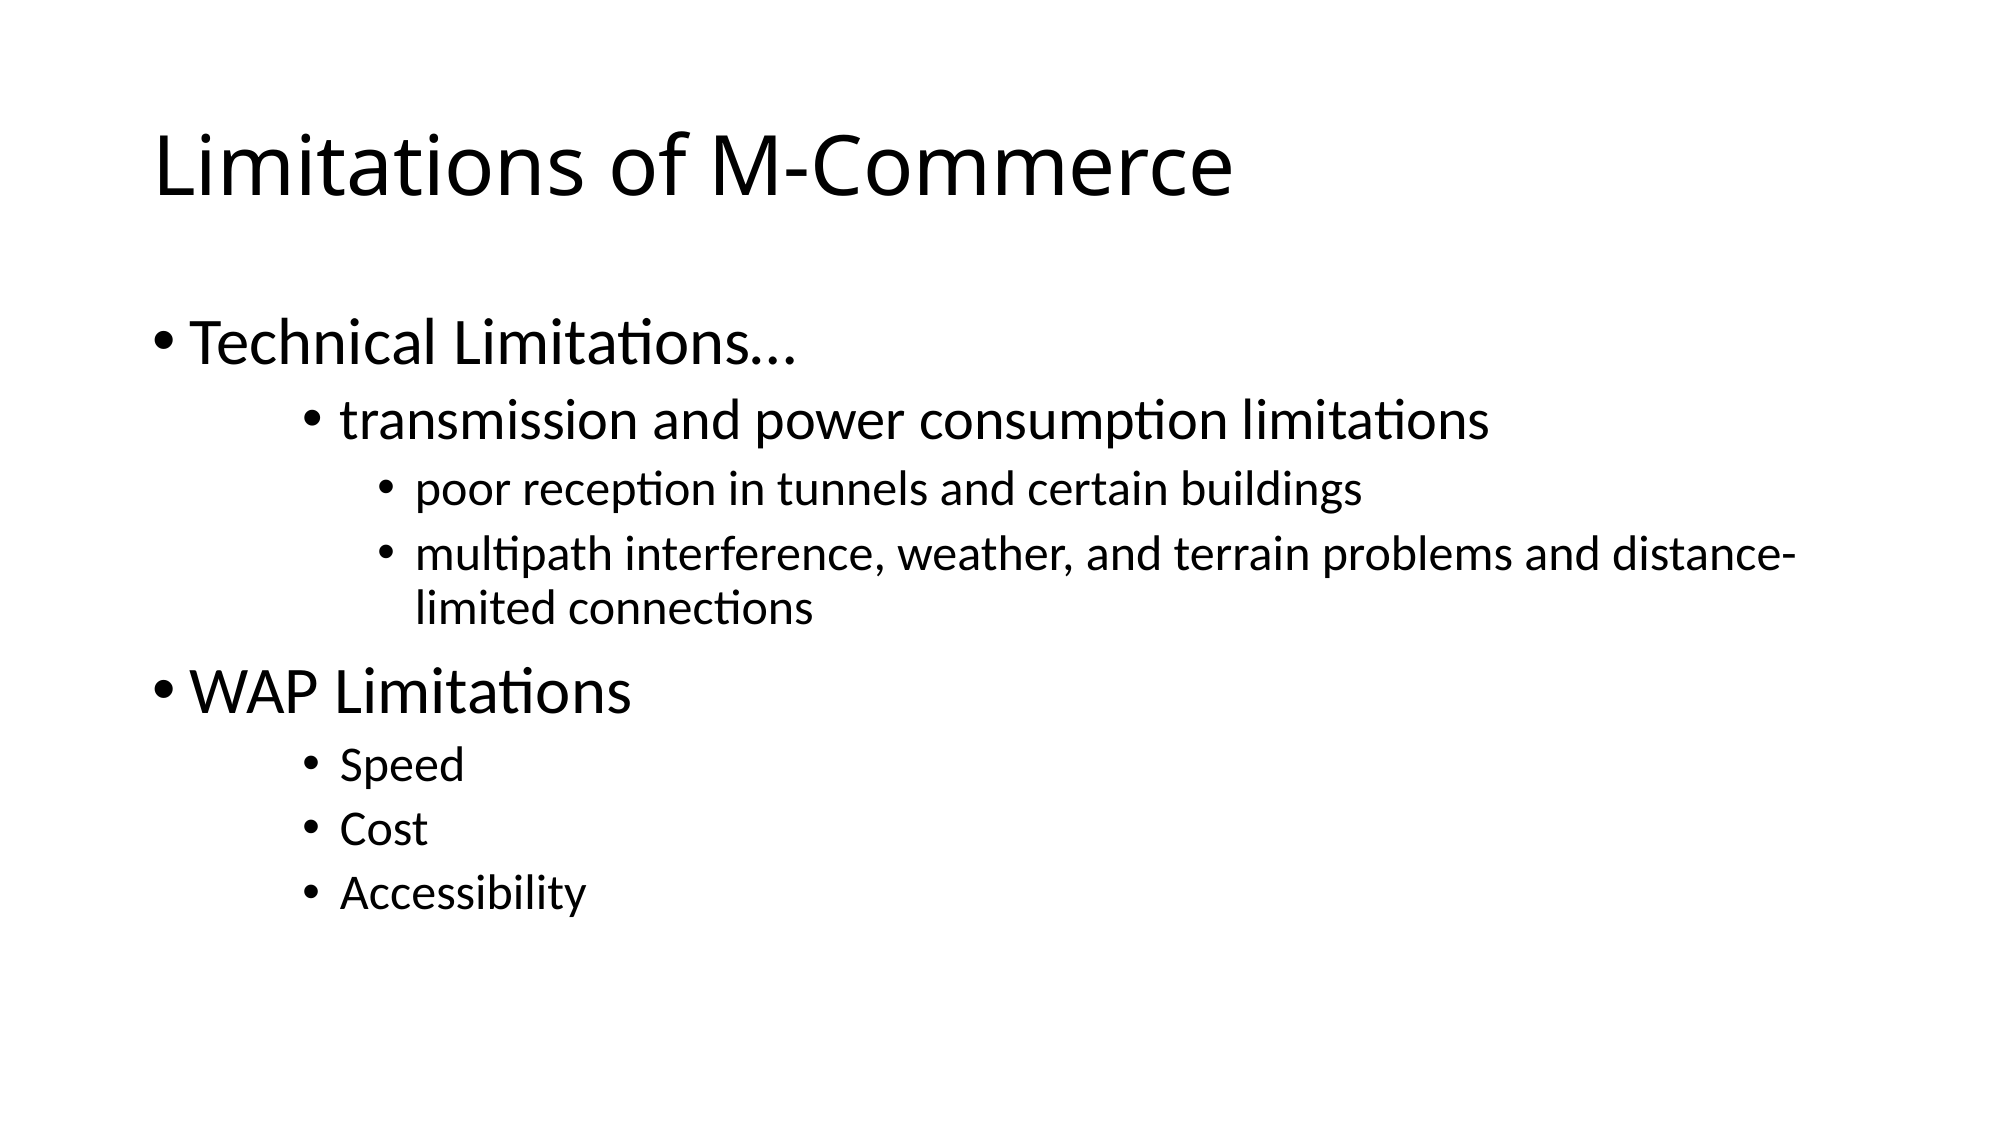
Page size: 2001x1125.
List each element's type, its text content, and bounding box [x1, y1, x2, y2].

title Limitations of M-Commerce [137, 59, 1863, 278]
list Technical Limitations… transmission and power consumption limitations poor reception in tunnels and certain buildings multipath interference, weather, and terrain problems and distance-limited connections WAP Limitations Speed Cost Accessibility [137, 299, 1863, 1014]
